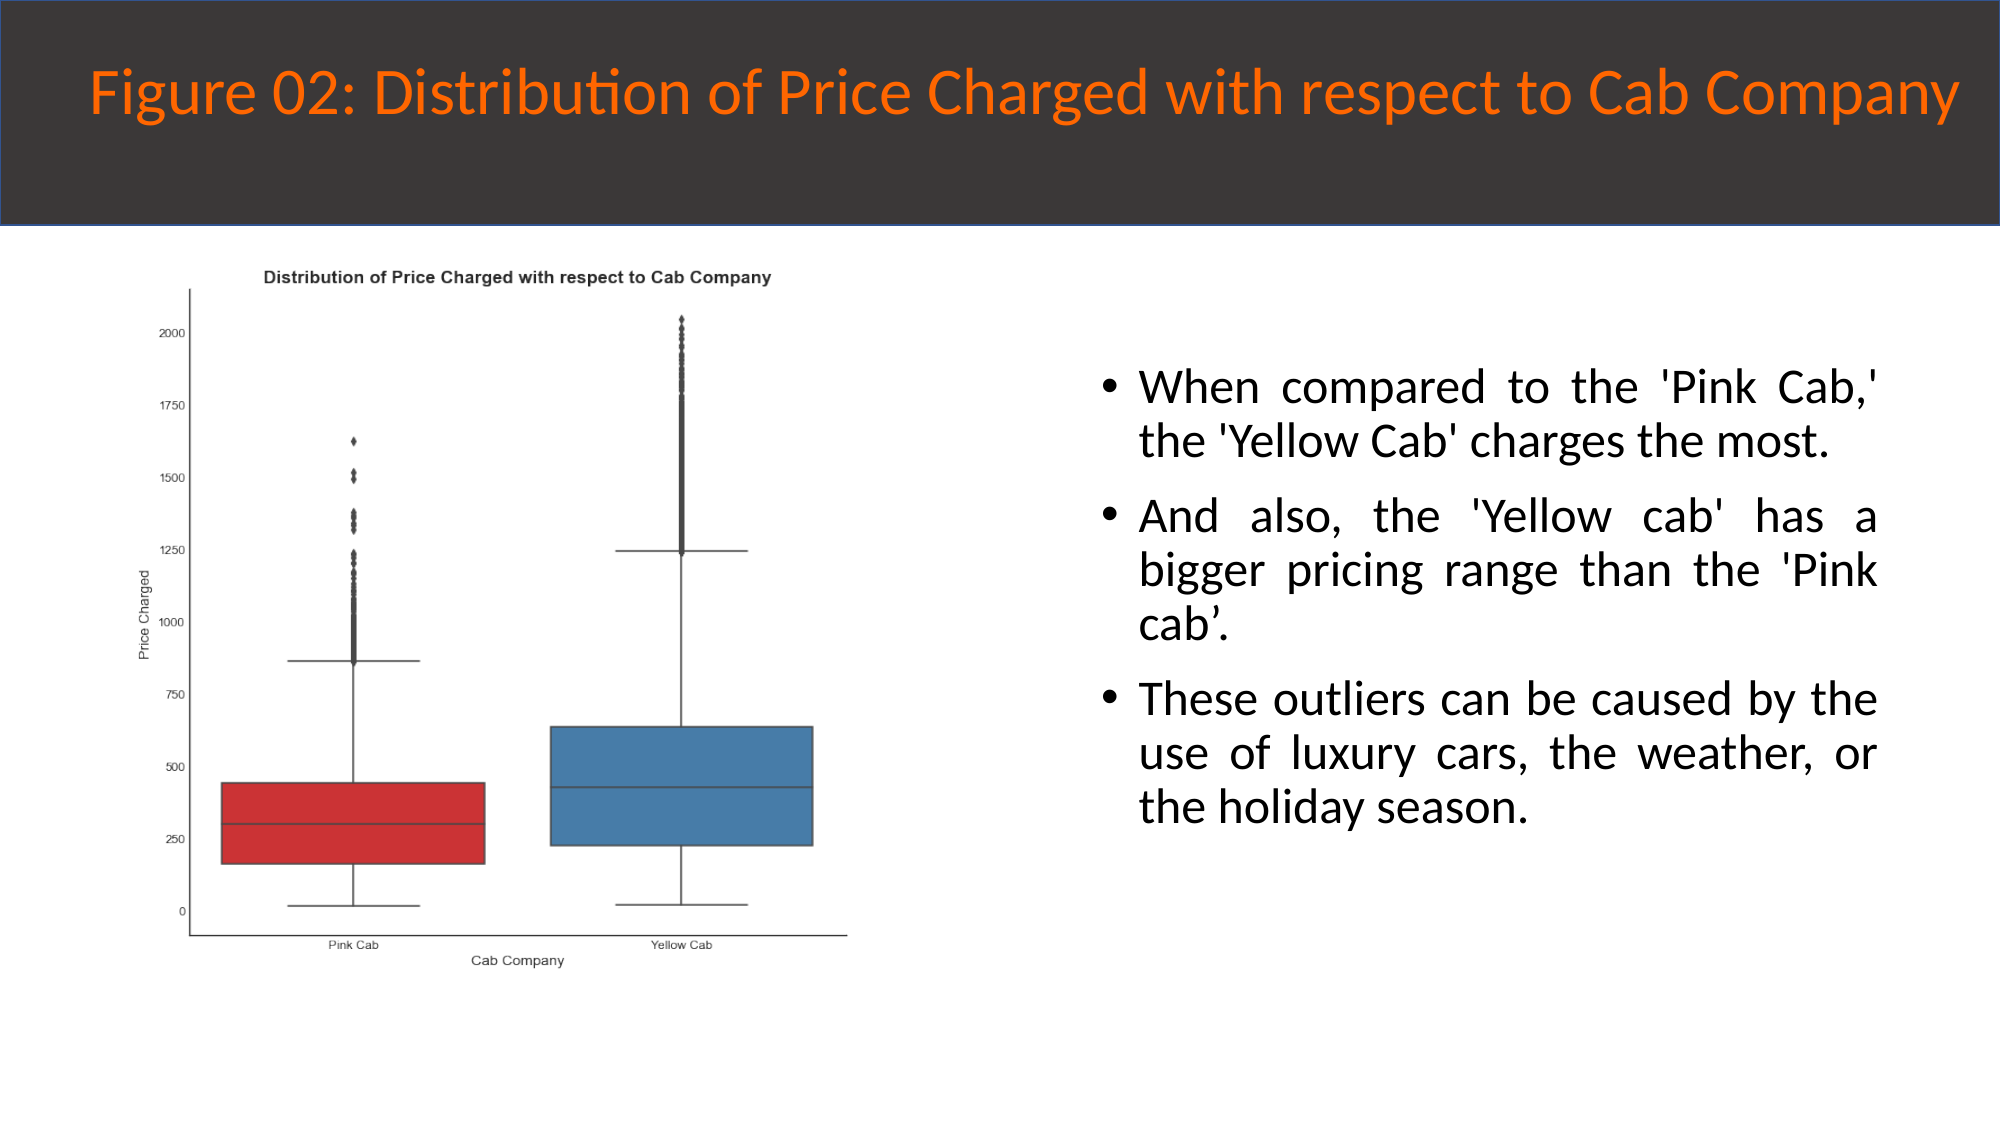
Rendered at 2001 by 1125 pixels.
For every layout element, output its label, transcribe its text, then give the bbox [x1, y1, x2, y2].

text_box Figure 02: Distribution of Price Charged with respect to Cab Company [0, 0, 2000, 226]
list When compared to the 'Pink Cab,' the 'Yellow Cab' charges the most. And also, the 'Yellow cab' has a bigger pricing range than the 'Pink cab’. These outliers can be caused by the use of luxury cars, the weather, or the holiday season. [1086, 299, 1894, 896]
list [132, 263, 853, 975]
